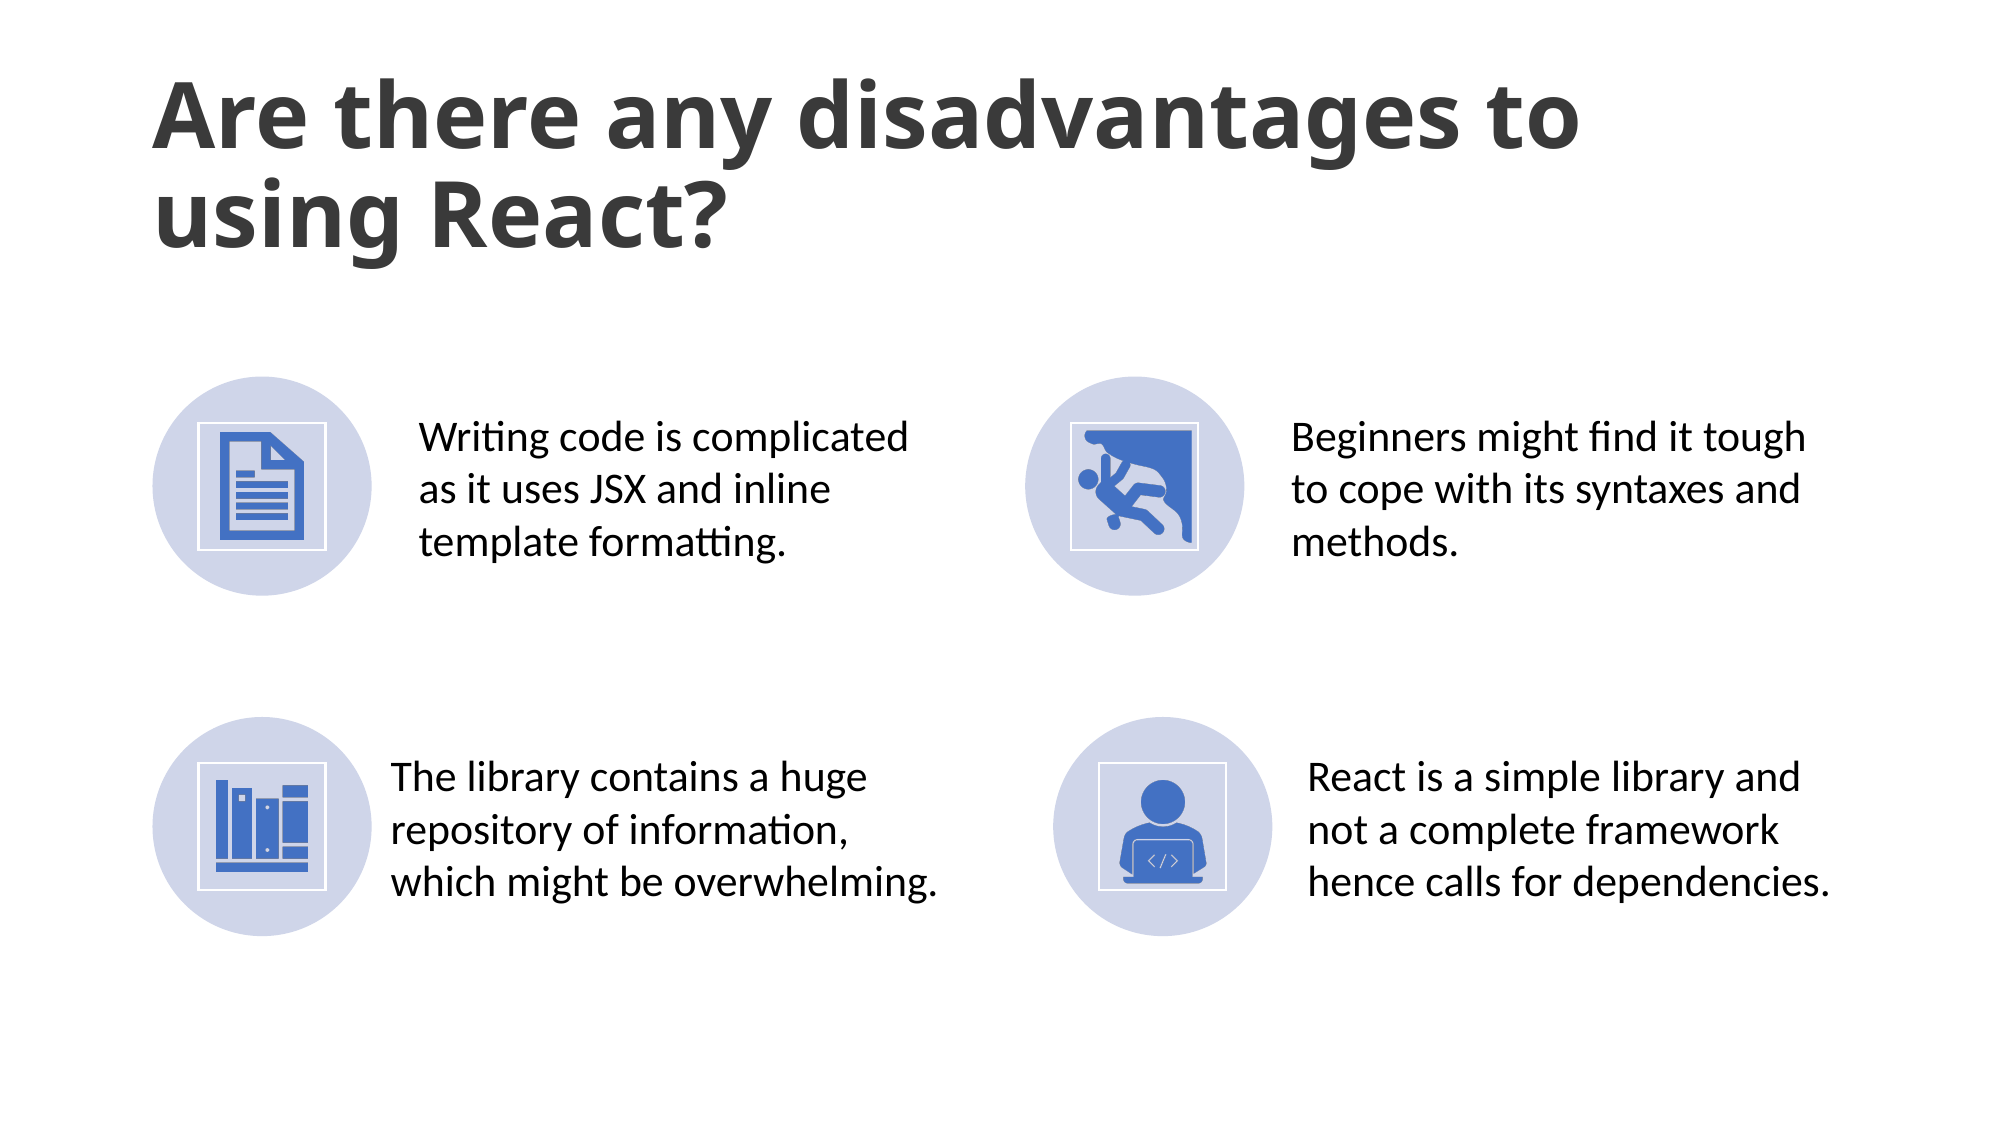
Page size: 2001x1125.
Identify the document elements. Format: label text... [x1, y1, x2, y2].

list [137, 299, 1863, 1014]
title Are there any disadvantages to using React? [137, 59, 1863, 278]
